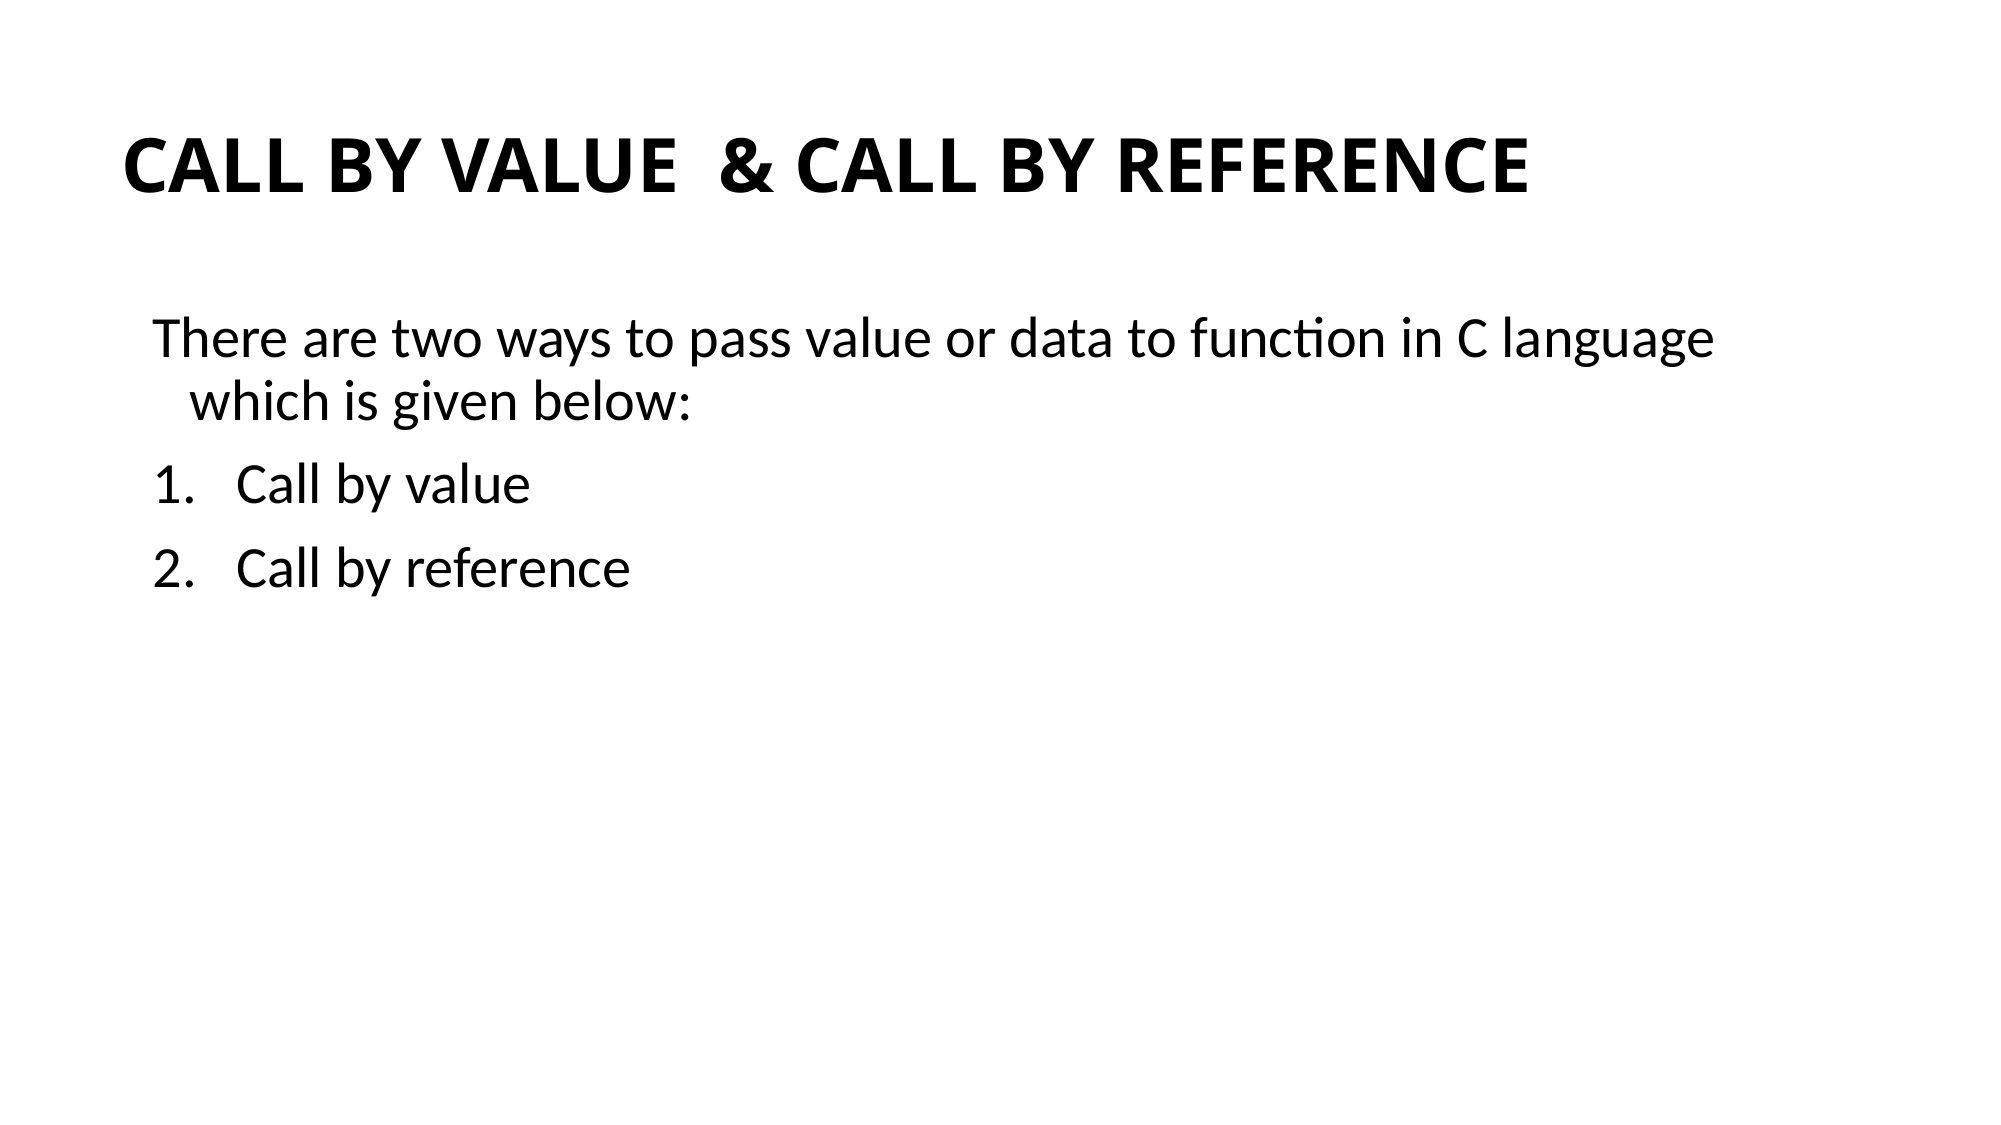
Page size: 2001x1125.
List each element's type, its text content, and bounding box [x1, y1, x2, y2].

title CALL BY VALUE & CALL BY REFERENCE [106, 59, 1796, 278]
list There are two ways to pass value or data to function in C language which is given below: Call by value Call by reference [137, 299, 1863, 1014]
